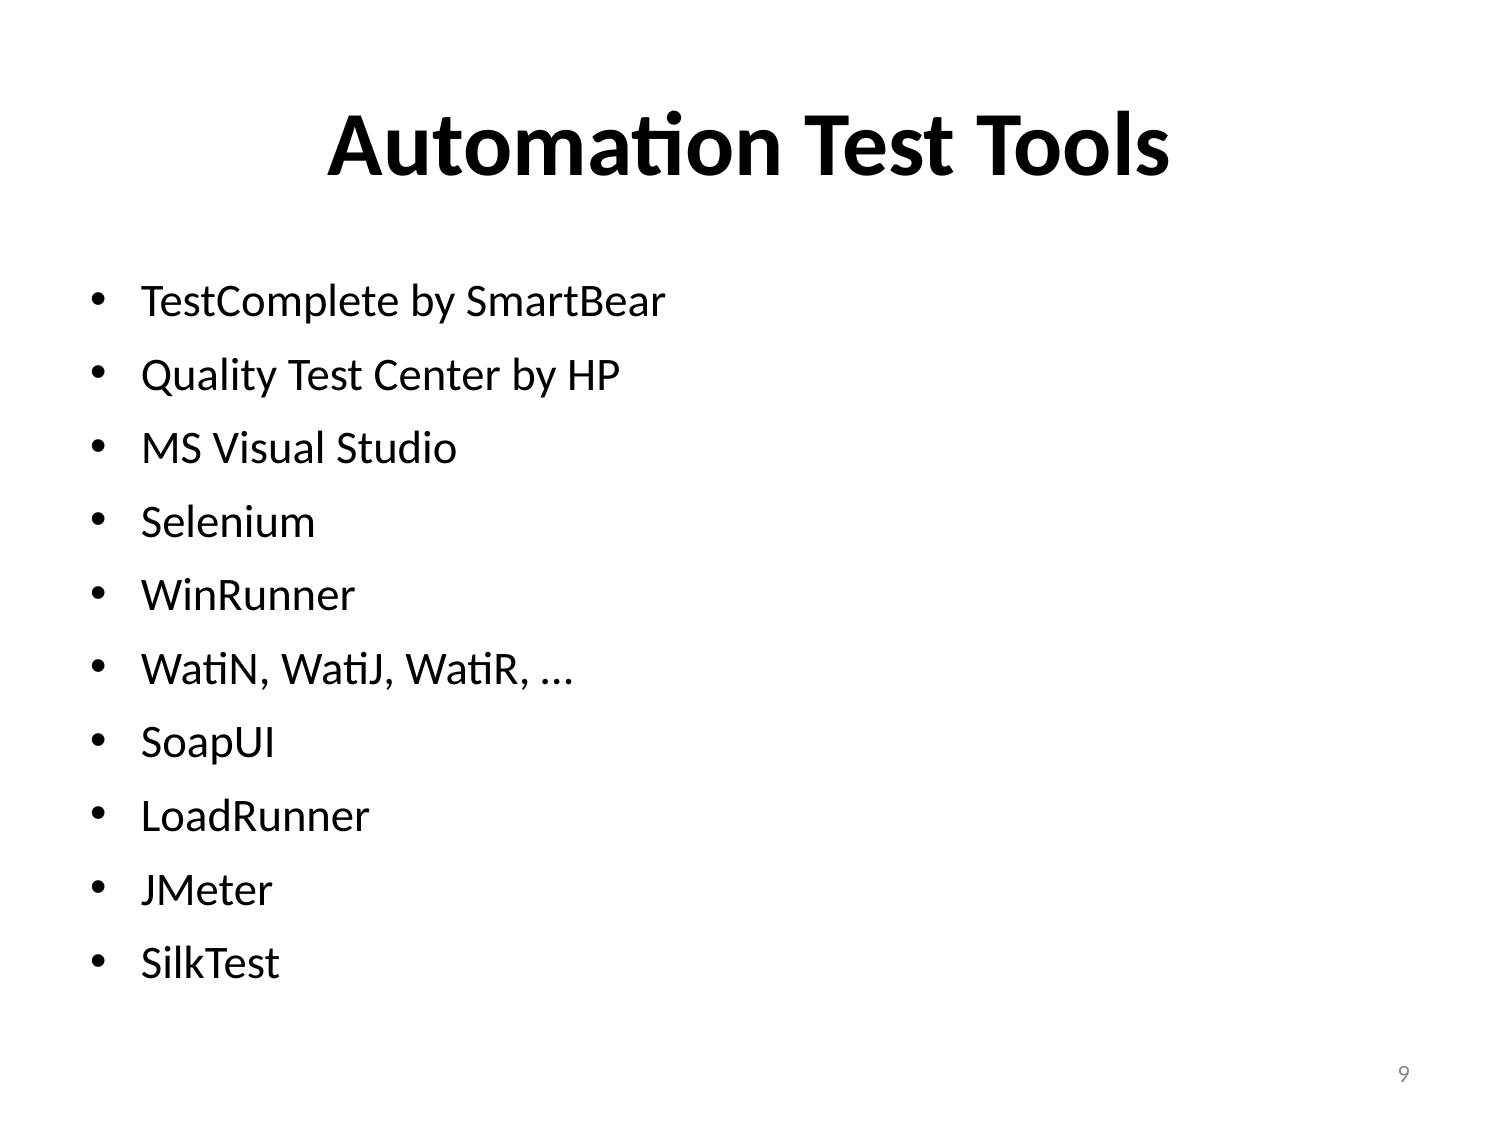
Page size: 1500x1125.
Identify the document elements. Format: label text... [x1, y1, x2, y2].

list TestComplete by SmartBear Quality Test Center by HP MS Visual Studio Selenium WinRunner WatiN, WatiJ, WatiR, … SoapUI LoadRunner JMeter SilkTest [75, 262, 1425, 1005]
slide_number 9 [1074, 1042, 1425, 1103]
title Automation Test Tools [75, 45, 1425, 233]
